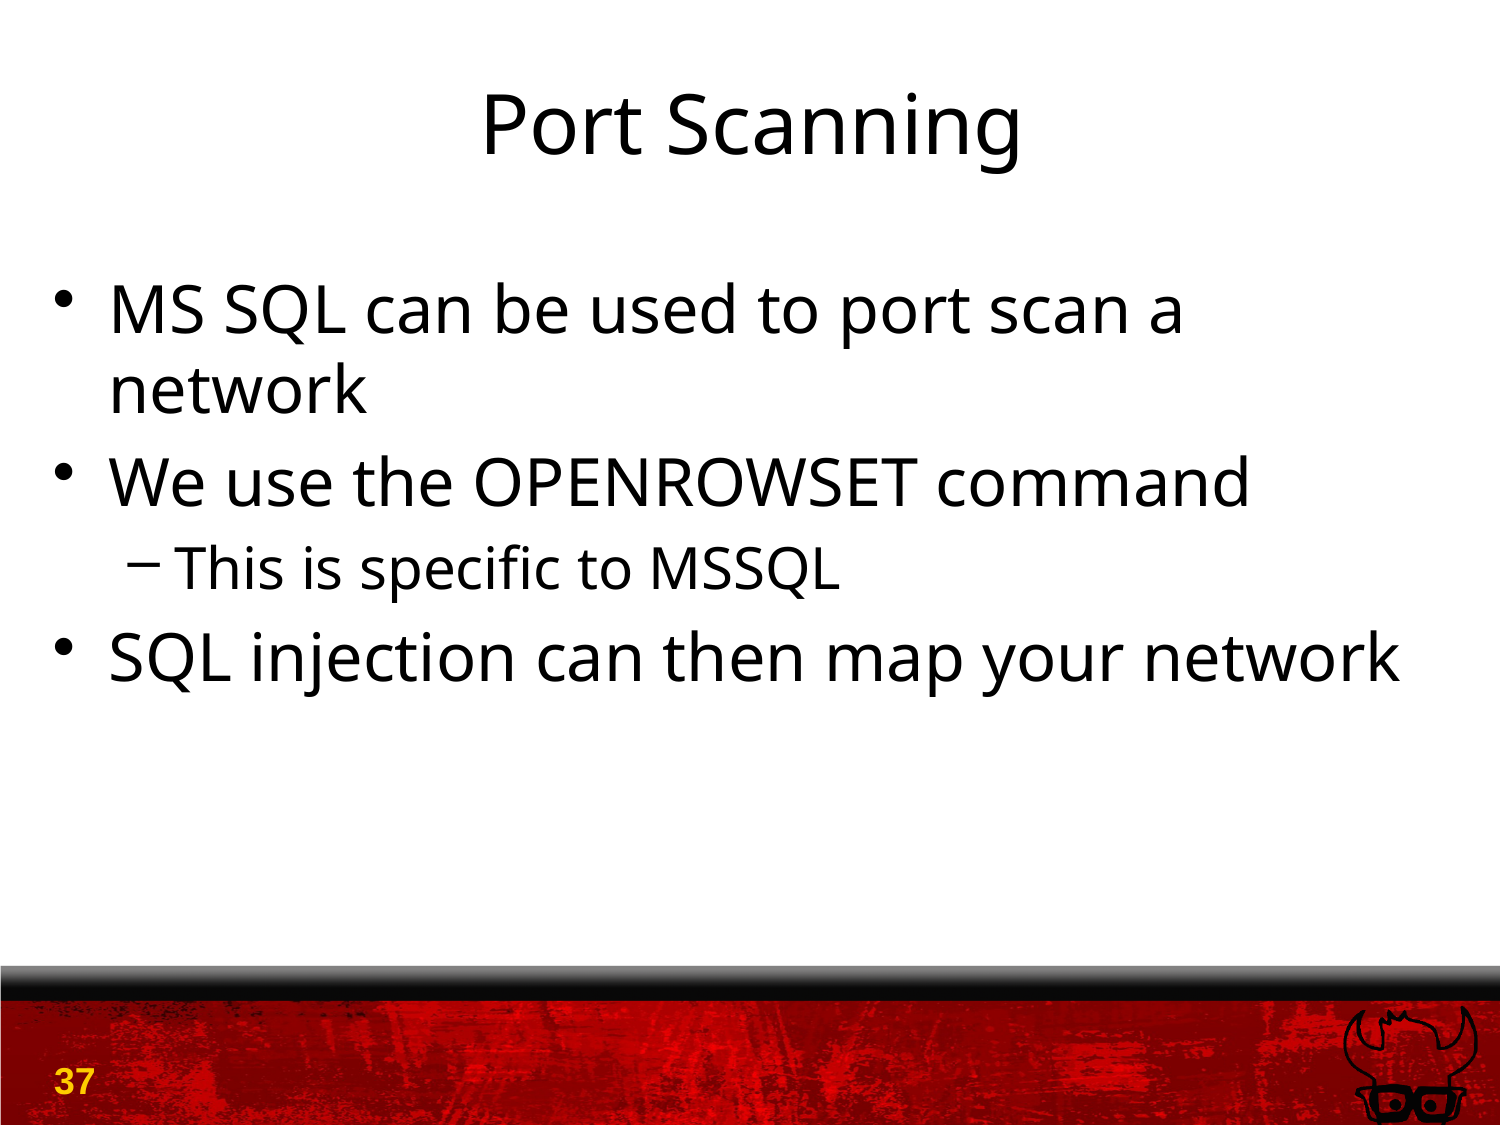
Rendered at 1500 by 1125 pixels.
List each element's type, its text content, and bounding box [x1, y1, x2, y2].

picture [0, 282, 1500, 1125]
list MS SQL can be used to port scan a network We use the OPENROWSET command This is specific to MSSQL SQL injection can then map your network [37, 258, 1463, 1035]
title Port Scanning [35, 24, 1469, 219]
